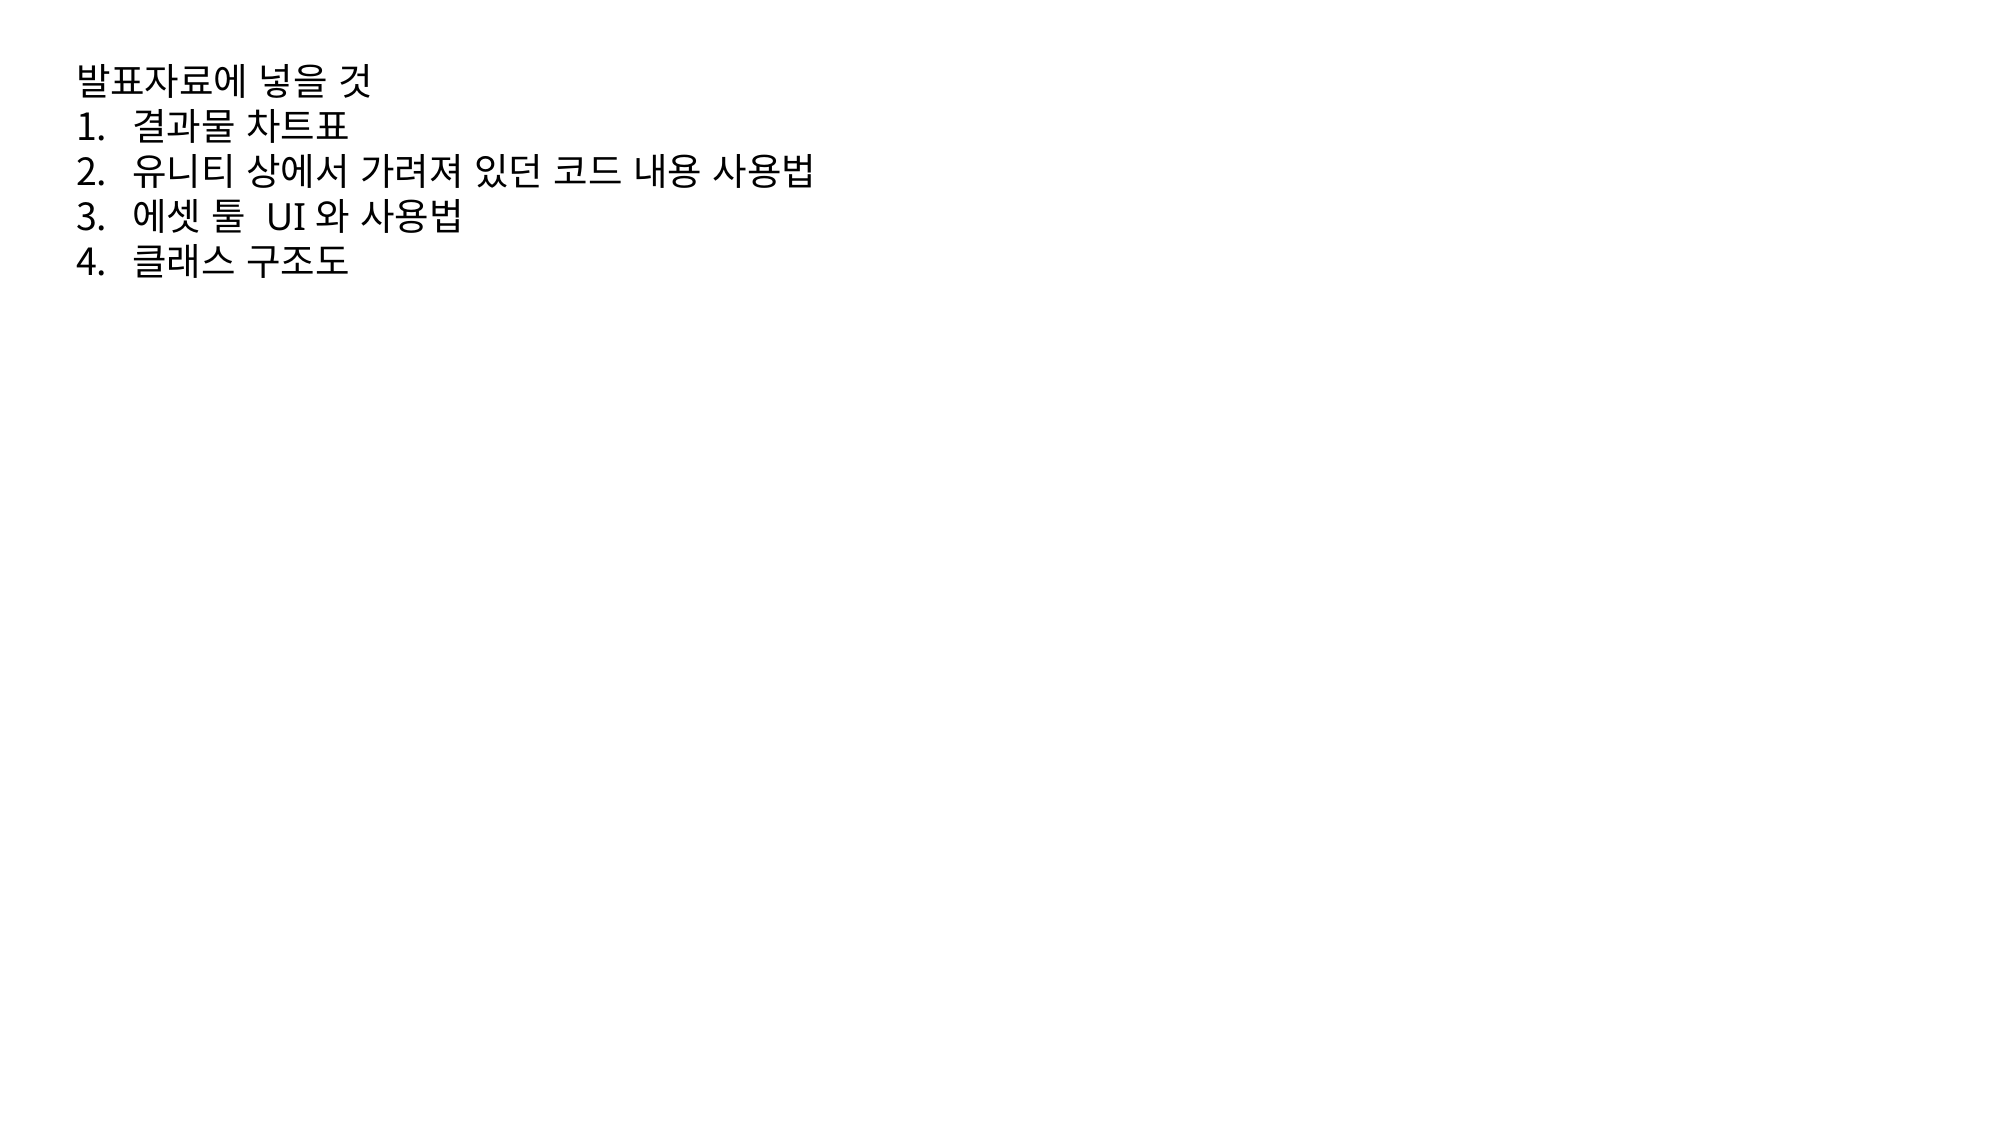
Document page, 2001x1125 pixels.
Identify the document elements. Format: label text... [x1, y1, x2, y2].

text_box 발표자료에 넣을 것 결과물 차트표 유니티 상에서 가려져 있던 코드 내용 사용법 에셋 툴 UI와 사용법 클래스 구조도 [61, 50, 1923, 291]
